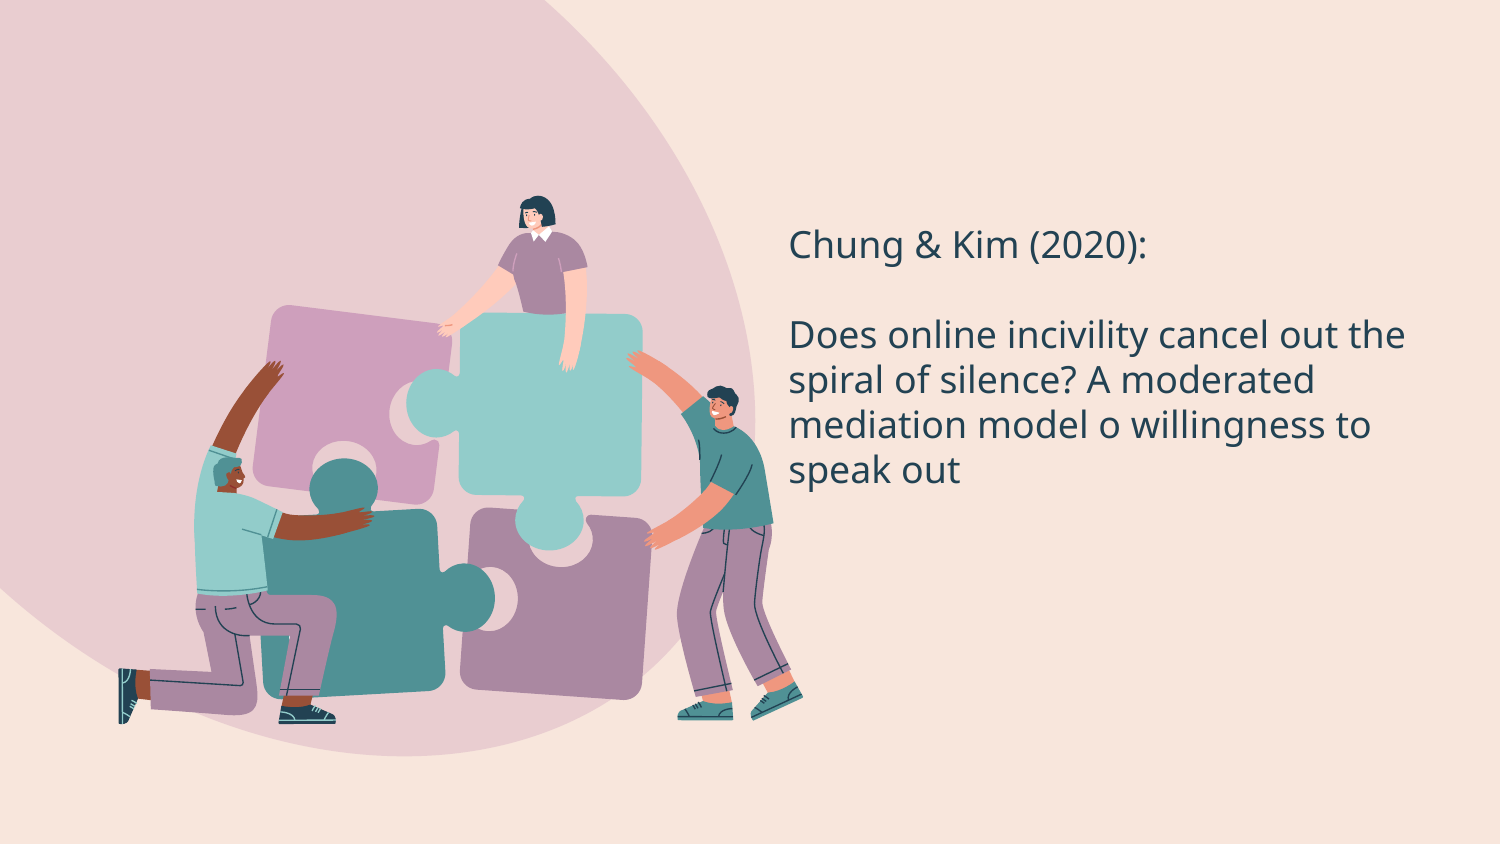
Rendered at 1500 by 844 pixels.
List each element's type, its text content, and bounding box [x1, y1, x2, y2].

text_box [405, 312, 647, 551]
text_box [459, 560, 620, 700]
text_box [625, 349, 804, 721]
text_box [436, 195, 591, 373]
text_box [379, 509, 495, 694]
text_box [118, 360, 375, 725]
text_box [266, 305, 400, 503]
title Chung & Kim (2020): Does online incivility cancel out the spiral of silence? A moderated mediation model o willingness to speak out [773, 155, 1470, 602]
